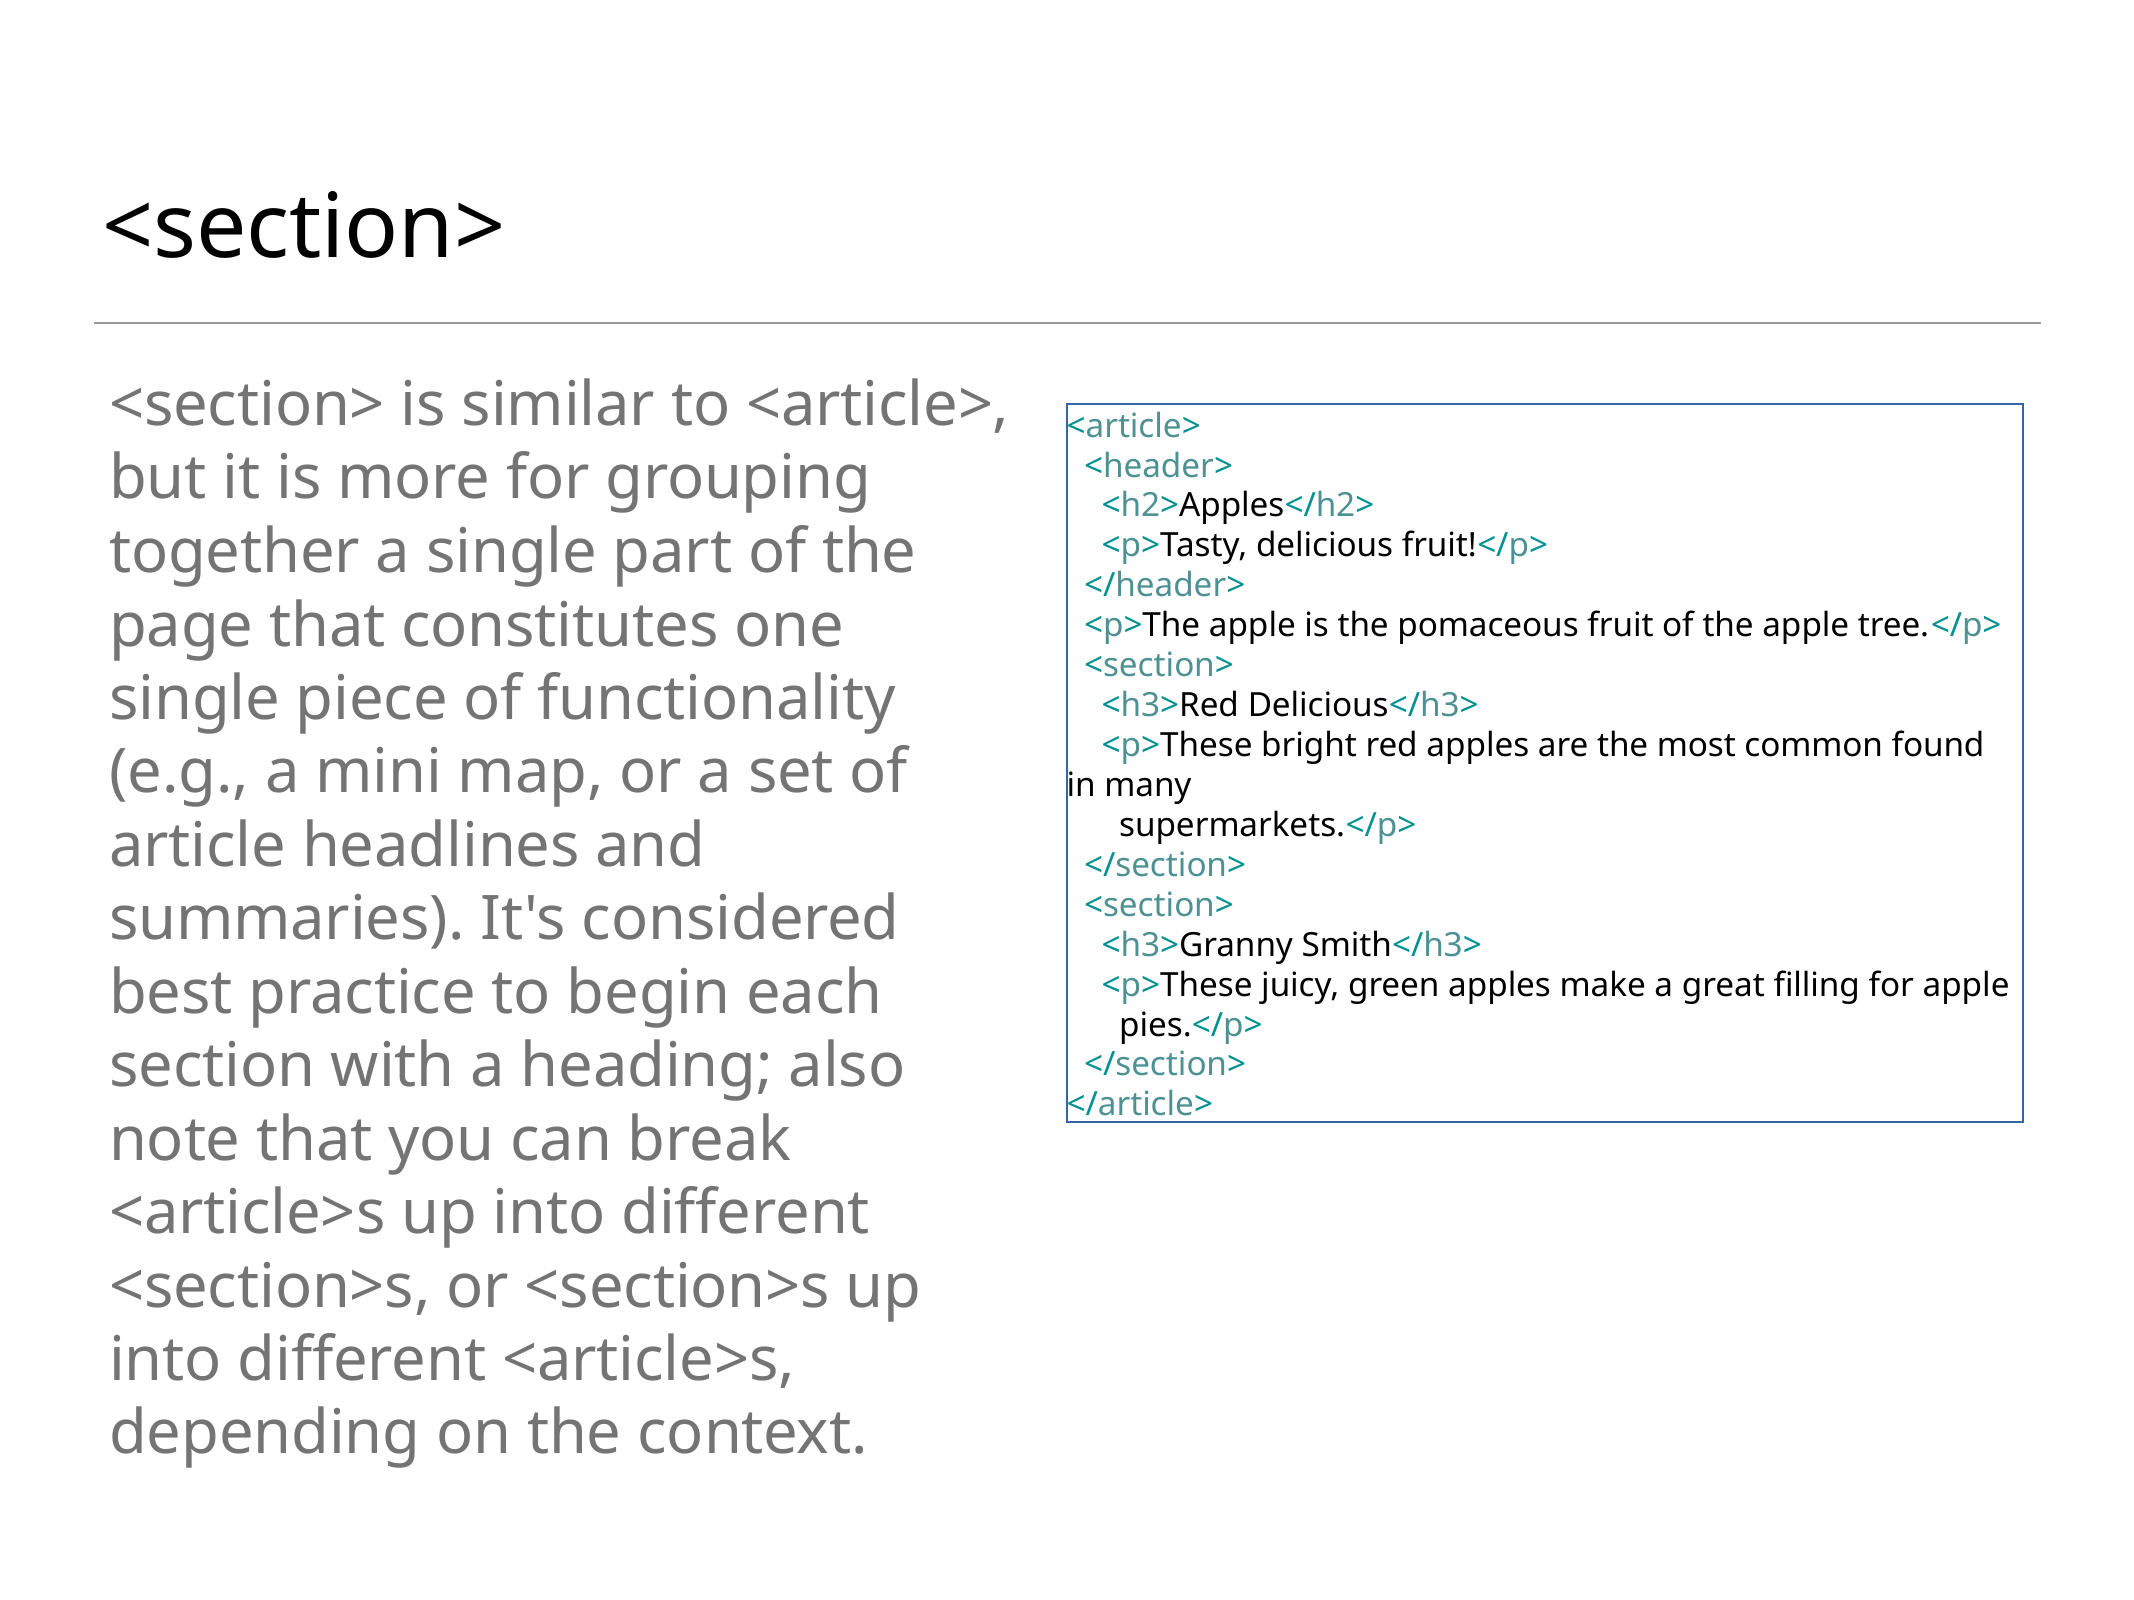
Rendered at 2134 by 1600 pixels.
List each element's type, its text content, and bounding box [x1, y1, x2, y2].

text_box <article> <header> <h2>Apples</h2> <p>Tasty, delicious fruit!</p> </header> <p>The apple is the pomaceous fruit of the apple tree.</p> <section> <h3>Red Delicious</h3> <p>These bright red apples are the most common found in many supermarkets.</p> </section> <section> <h3>Granny Smith</h3> <p>These juicy, green apples make a great filling for apple pies.</p> </section> </article> [1066, 403, 2023, 1123]
title <section> [93, 53, 2041, 284]
list <section> is similar to <article>, but it is more for grouping together a single part of the page that constitutes one single piece of functionality (e.g., a mini map, or a set of article headlines and summaries). It's considered best practice to begin each section with a heading; also note that you can break <article>s up into different <section>s, or <section>s up into different <article>s, depending on the context. [100, 355, 1029, 1547]
